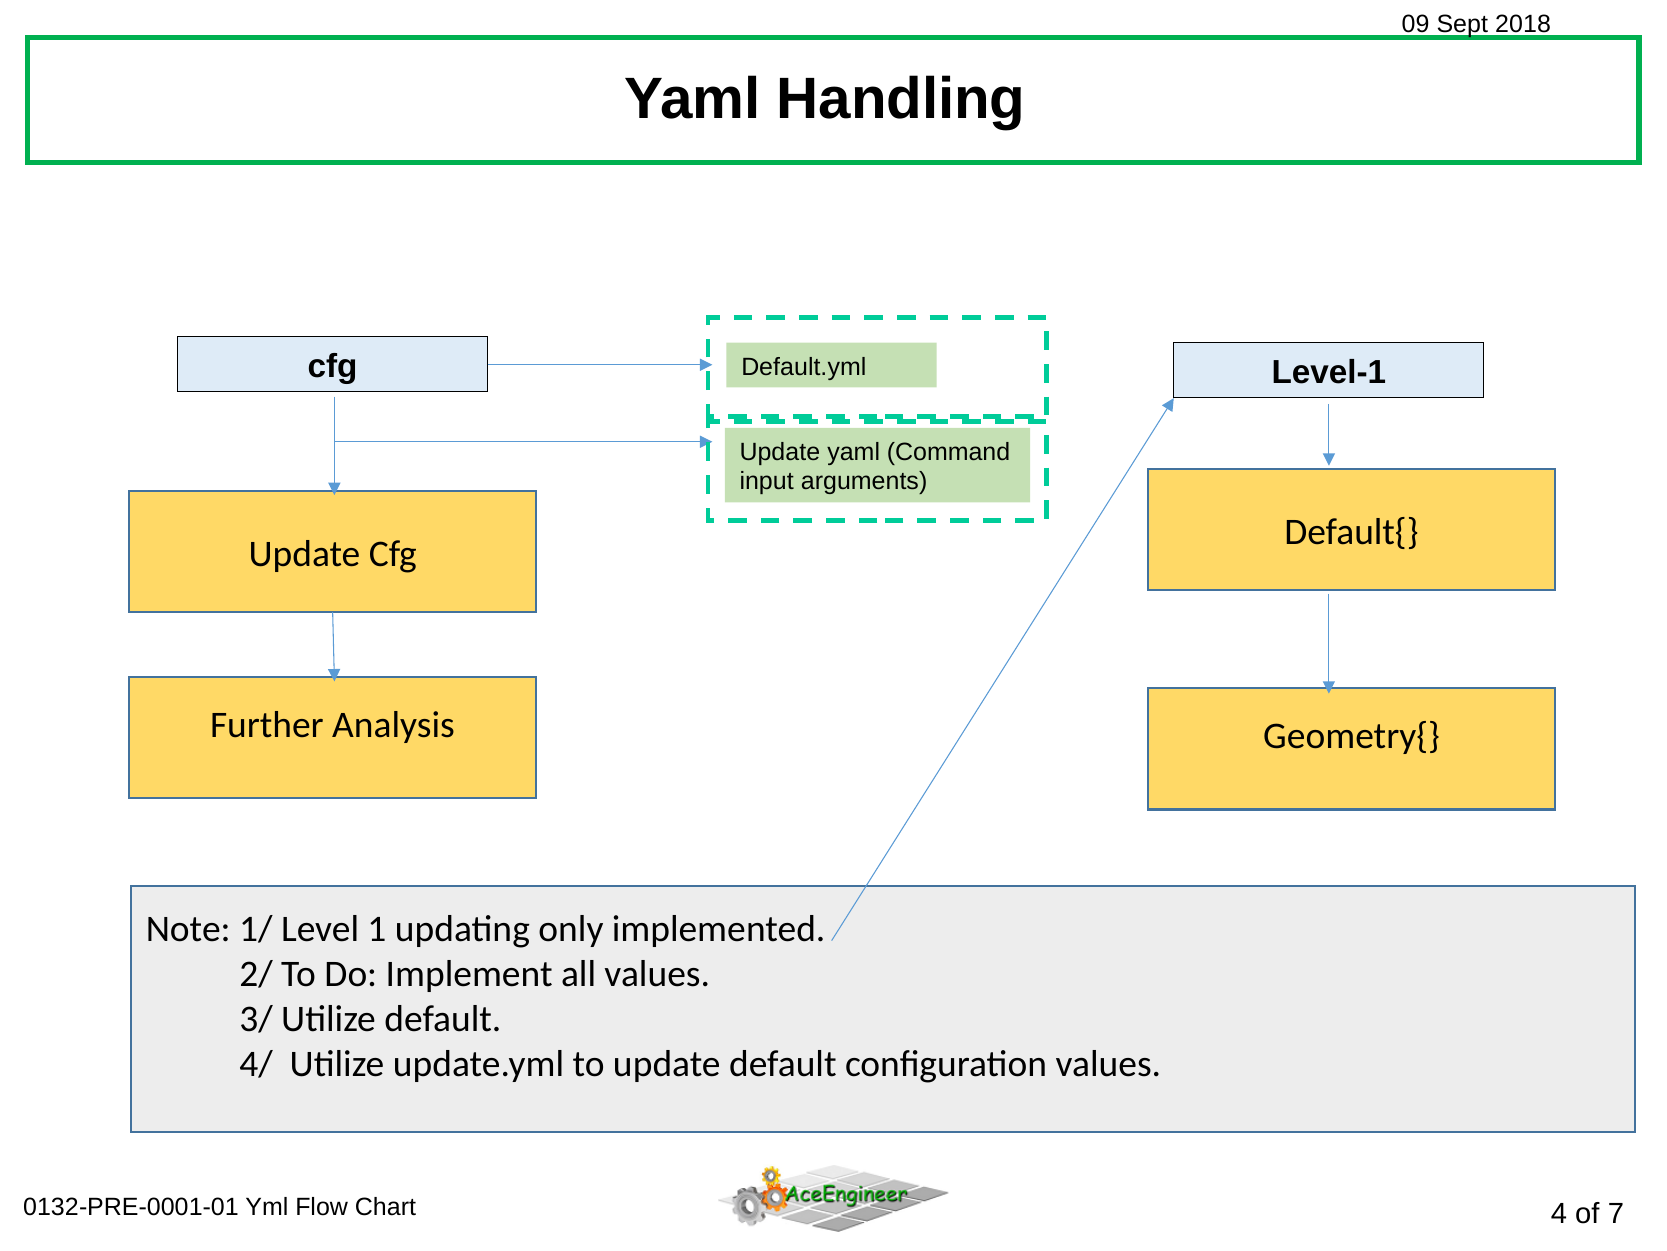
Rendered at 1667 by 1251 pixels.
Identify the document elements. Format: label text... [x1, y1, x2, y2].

list Yaml Handling [31, 37, 1636, 163]
text_box Further Analysis [128, 676, 537, 799]
text_box Level-1 [1173, 342, 1484, 398]
text_box Note: 1/ Level 1 updating only implemented. 2/ To Do: Implement all values. 3/ Utilize default. 4/ Utilize update.yml to update default configuration values. [130, 885, 1636, 1133]
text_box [831, 398, 1174, 941]
text_box Default{} [1174, 468, 1556, 591]
text_box Geometry{} [1174, 687, 1556, 811]
text_box Default.yml [726, 342, 937, 388]
text_box cfg [177, 336, 488, 392]
text_box [707, 420, 831, 521]
text_box [707, 317, 1048, 418]
text_box Update Cfg [128, 490, 537, 613]
picture [0, 0, 1667, 1250]
